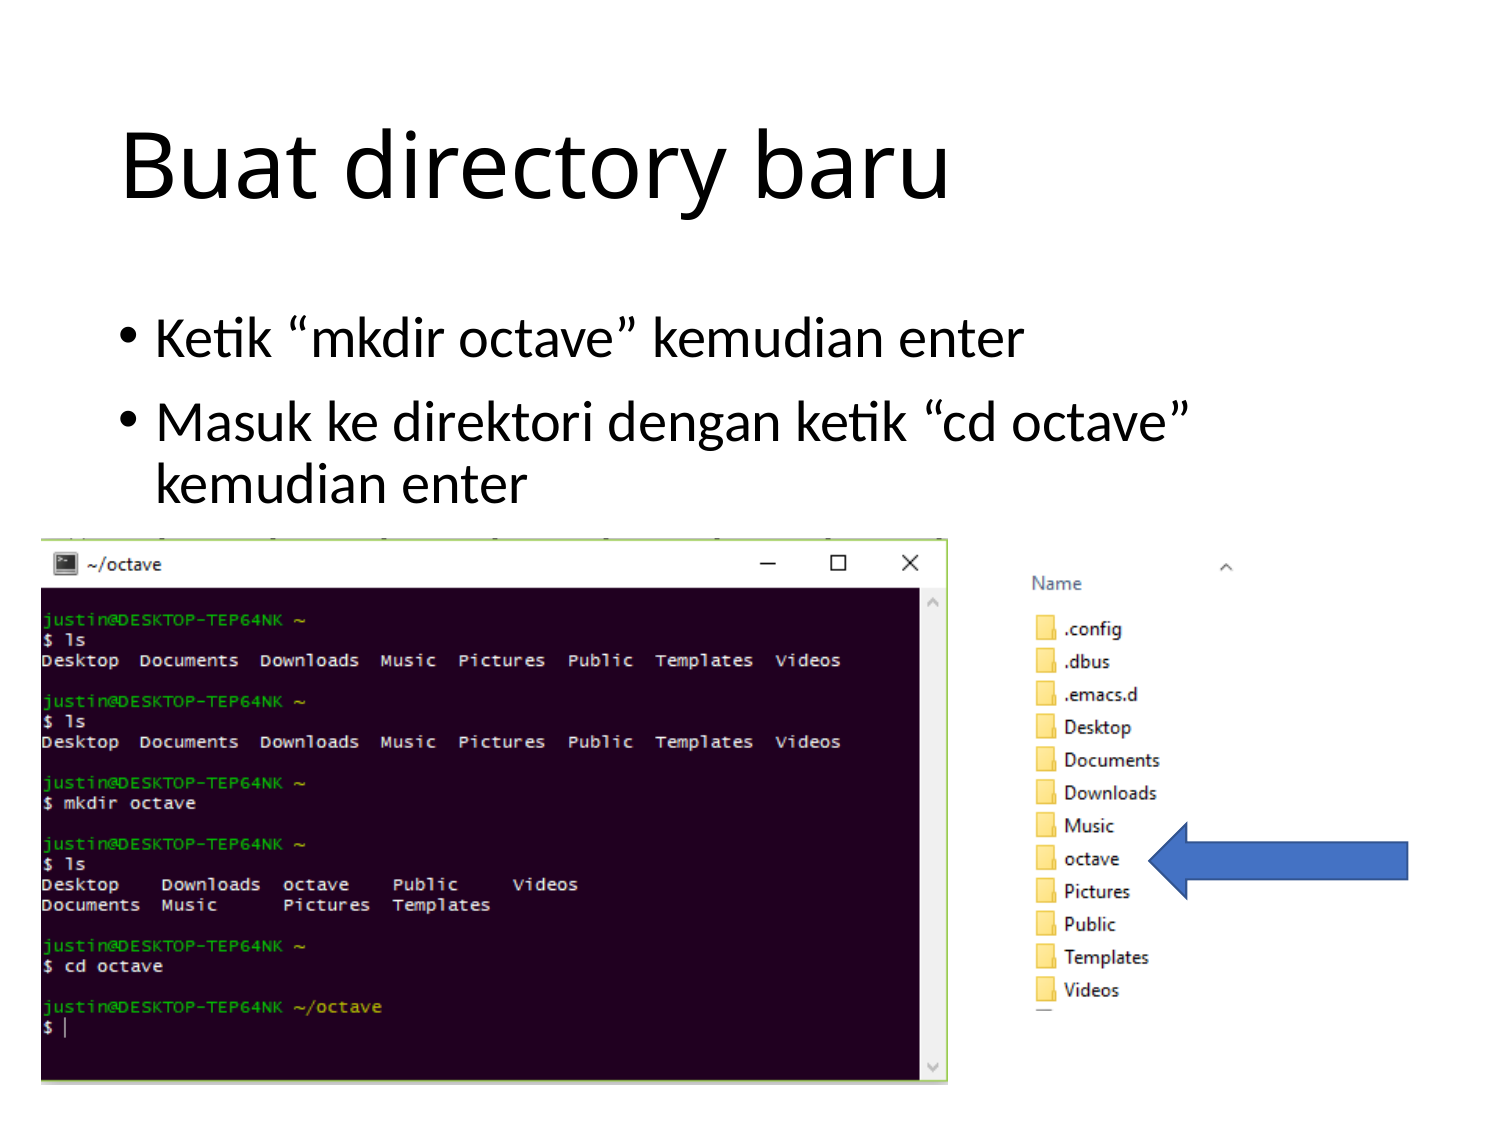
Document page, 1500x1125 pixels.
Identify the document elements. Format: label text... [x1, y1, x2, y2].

list Ketik “mkdir octave” kemudian enter Masuk ke direktori dengan ketik “cd octave” kemudian enter [103, 299, 1397, 1014]
picture [41, 538, 948, 1085]
text_box [1397, 841, 1409, 881]
title Buat directory baru [103, 59, 1397, 278]
picture [1005, 562, 1397, 1011]
